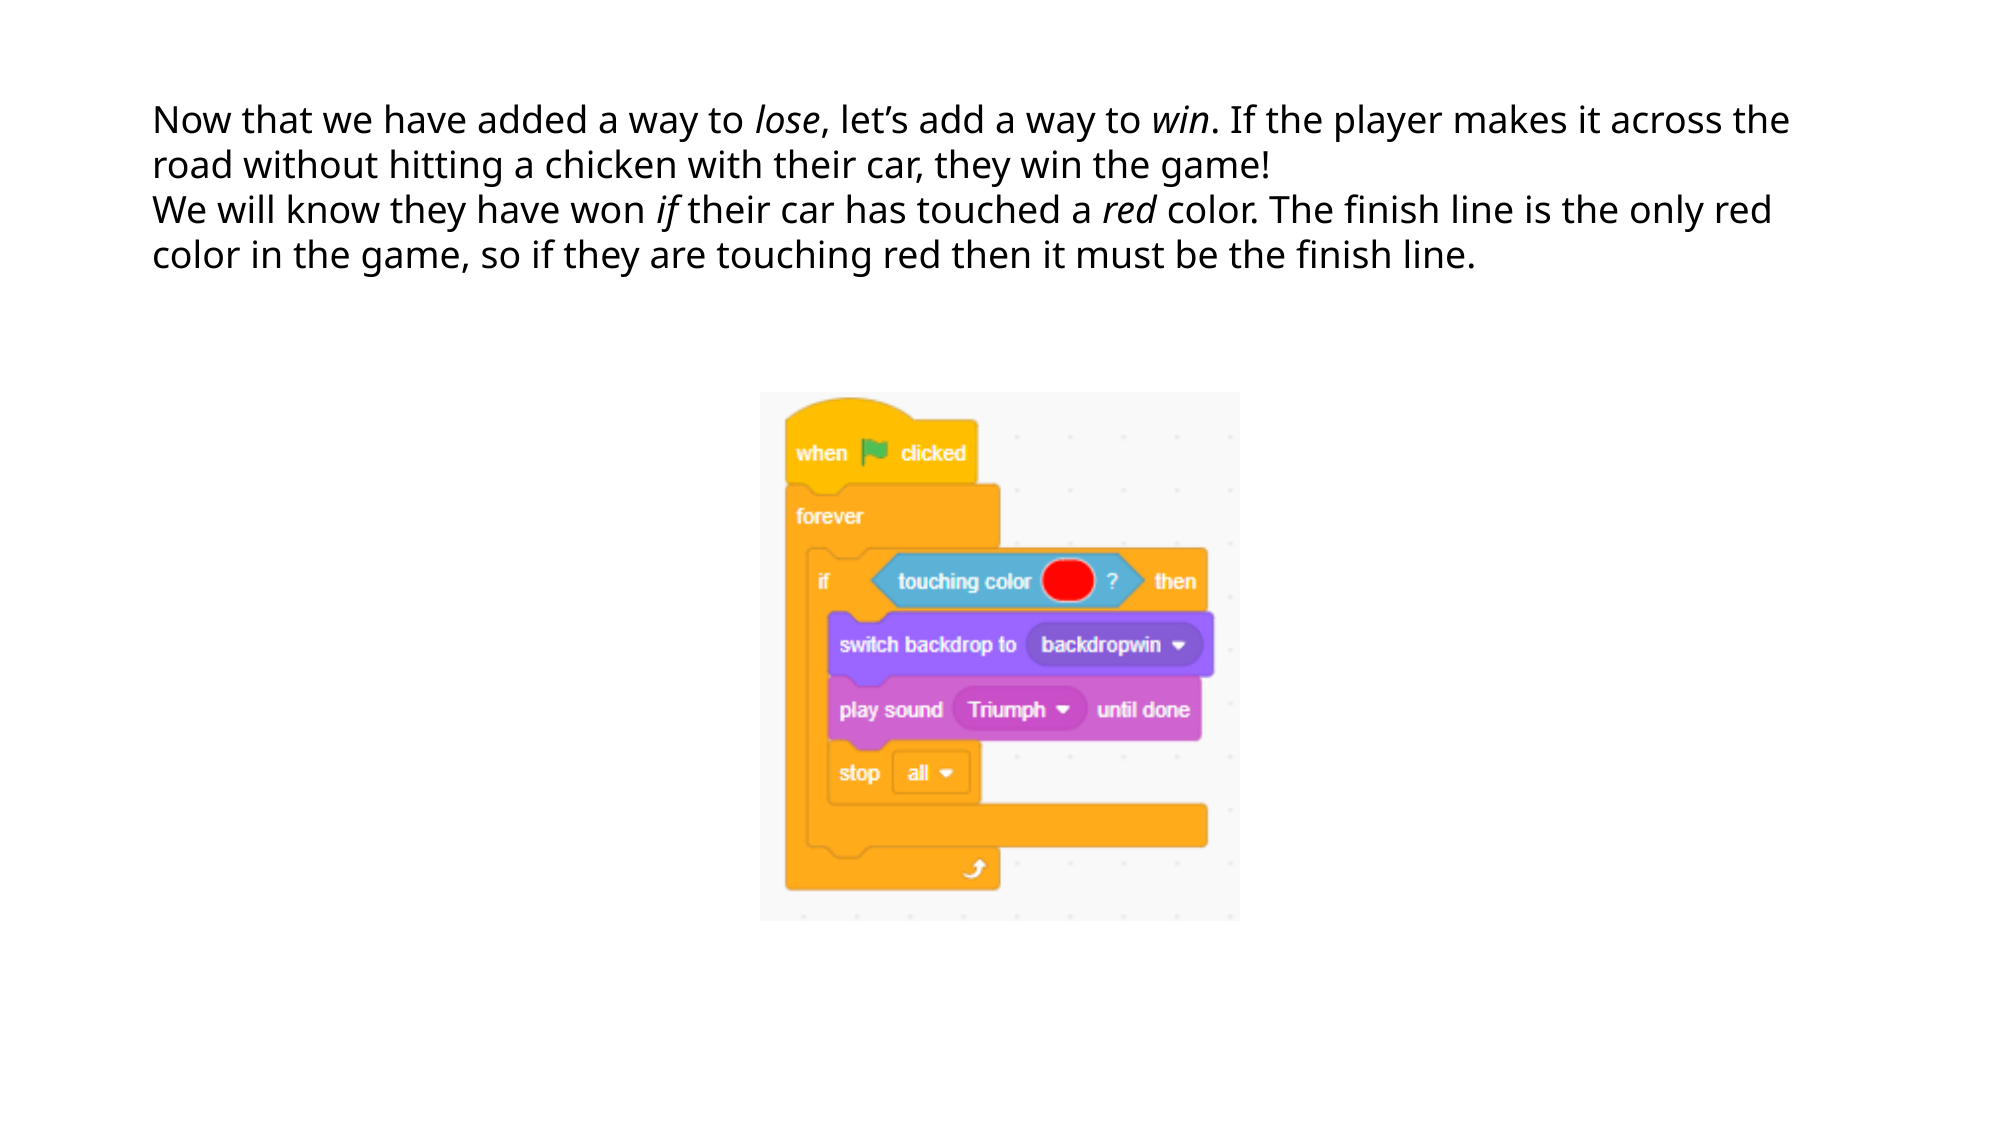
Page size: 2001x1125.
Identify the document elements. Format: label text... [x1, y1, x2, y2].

text_box Now that we have added a way to lose, let’s add a way to win. If the player makes it across the road without hitting a chicken with their car, they win the game! We will know they have won if their car has touched a red color. The finish line is the only red color in the game, so if they are touching red then it must be the finish line. [137, 89, 1863, 284]
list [759, 391, 1240, 921]
